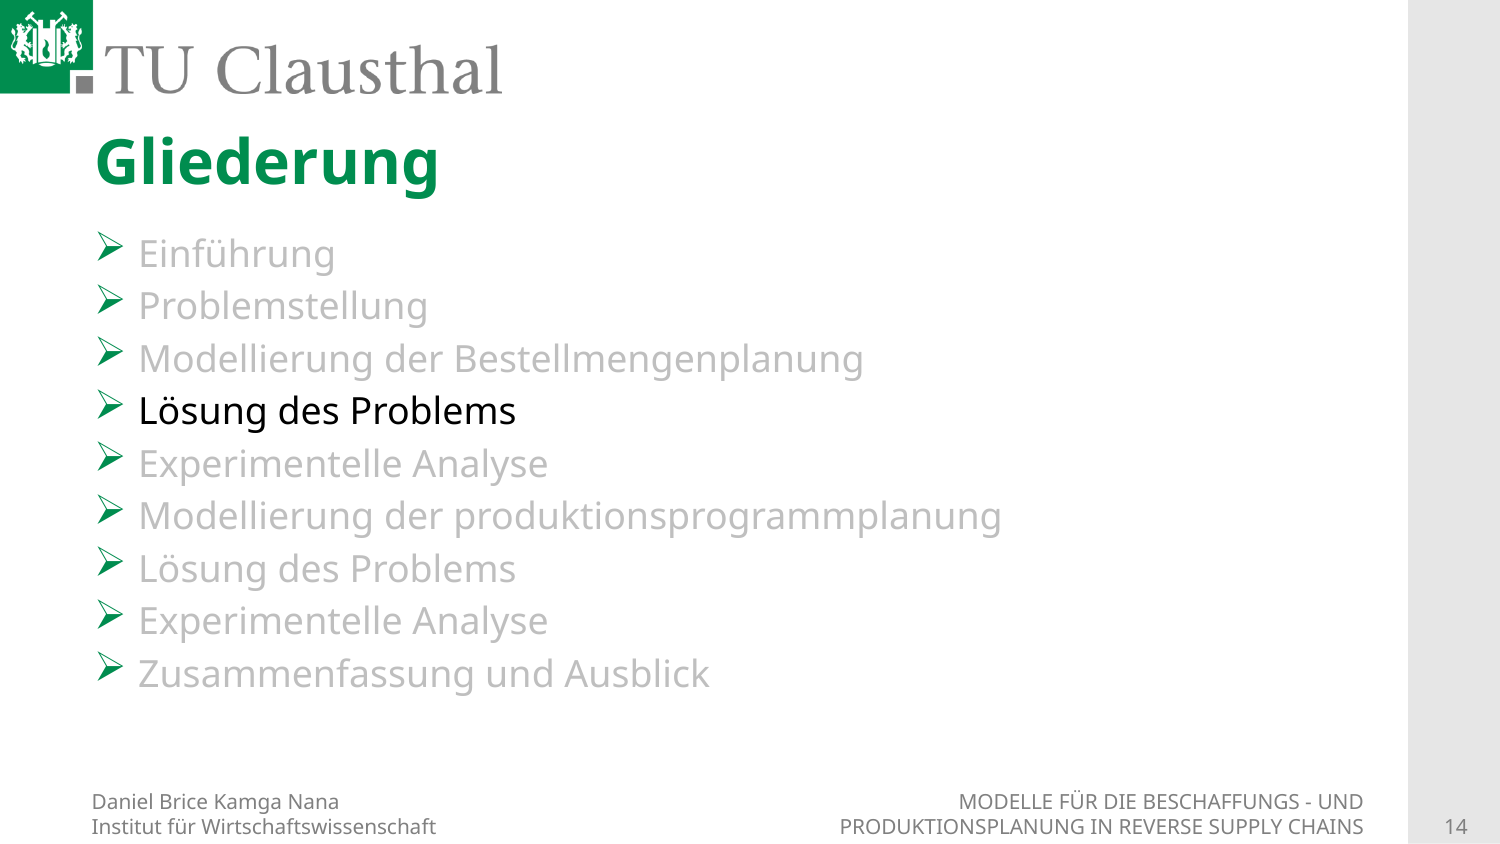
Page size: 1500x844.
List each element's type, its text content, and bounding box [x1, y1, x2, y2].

title Gliederung [79, 114, 1375, 186]
picture [0, 0, 502, 94]
list Einführung Problemstellung Modellierung der Bestellmengenplanung Lösung des Problems Experimentelle Analyse Modellierung der produktionsprogrammplanung Lösung des Problems Experimentelle Analyse Zusammenfassung und Ausblick [79, 222, 1379, 731]
